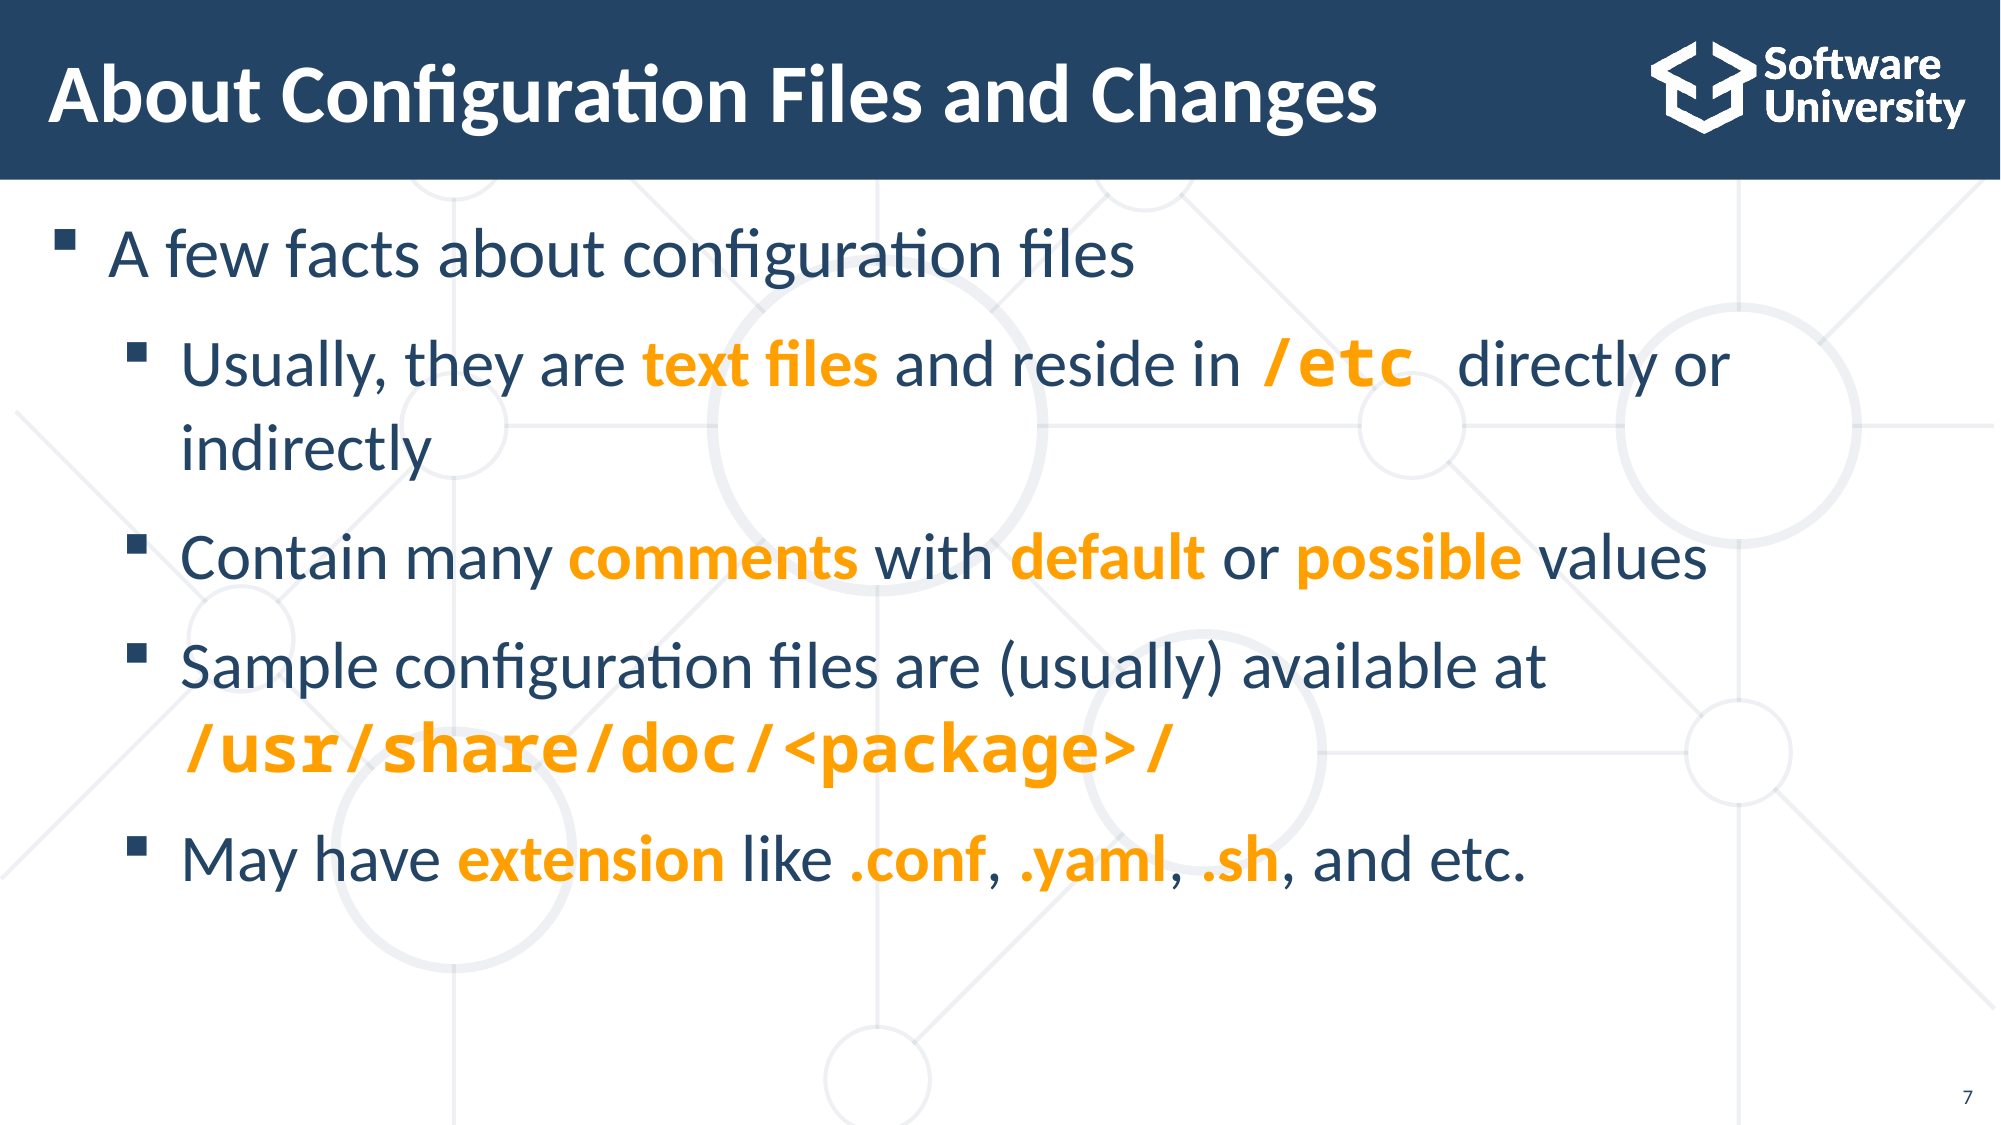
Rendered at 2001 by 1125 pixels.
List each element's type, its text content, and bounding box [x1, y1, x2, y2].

list A few facts about configuration files Usually, they are text files and reside in /etc directly or indirectly Contain many comments with default or possible values Sample configuration files are (usually) available at /usr/share/doc/<package>/ May have extension like .conf, .yaml, .sh, and etc. [31, 196, 1970, 1104]
picture [1651, 41, 1966, 134]
slide_number 7 [1927, 1067, 1989, 1117]
title About Configuration Files and Changes [31, 16, 1625, 162]
